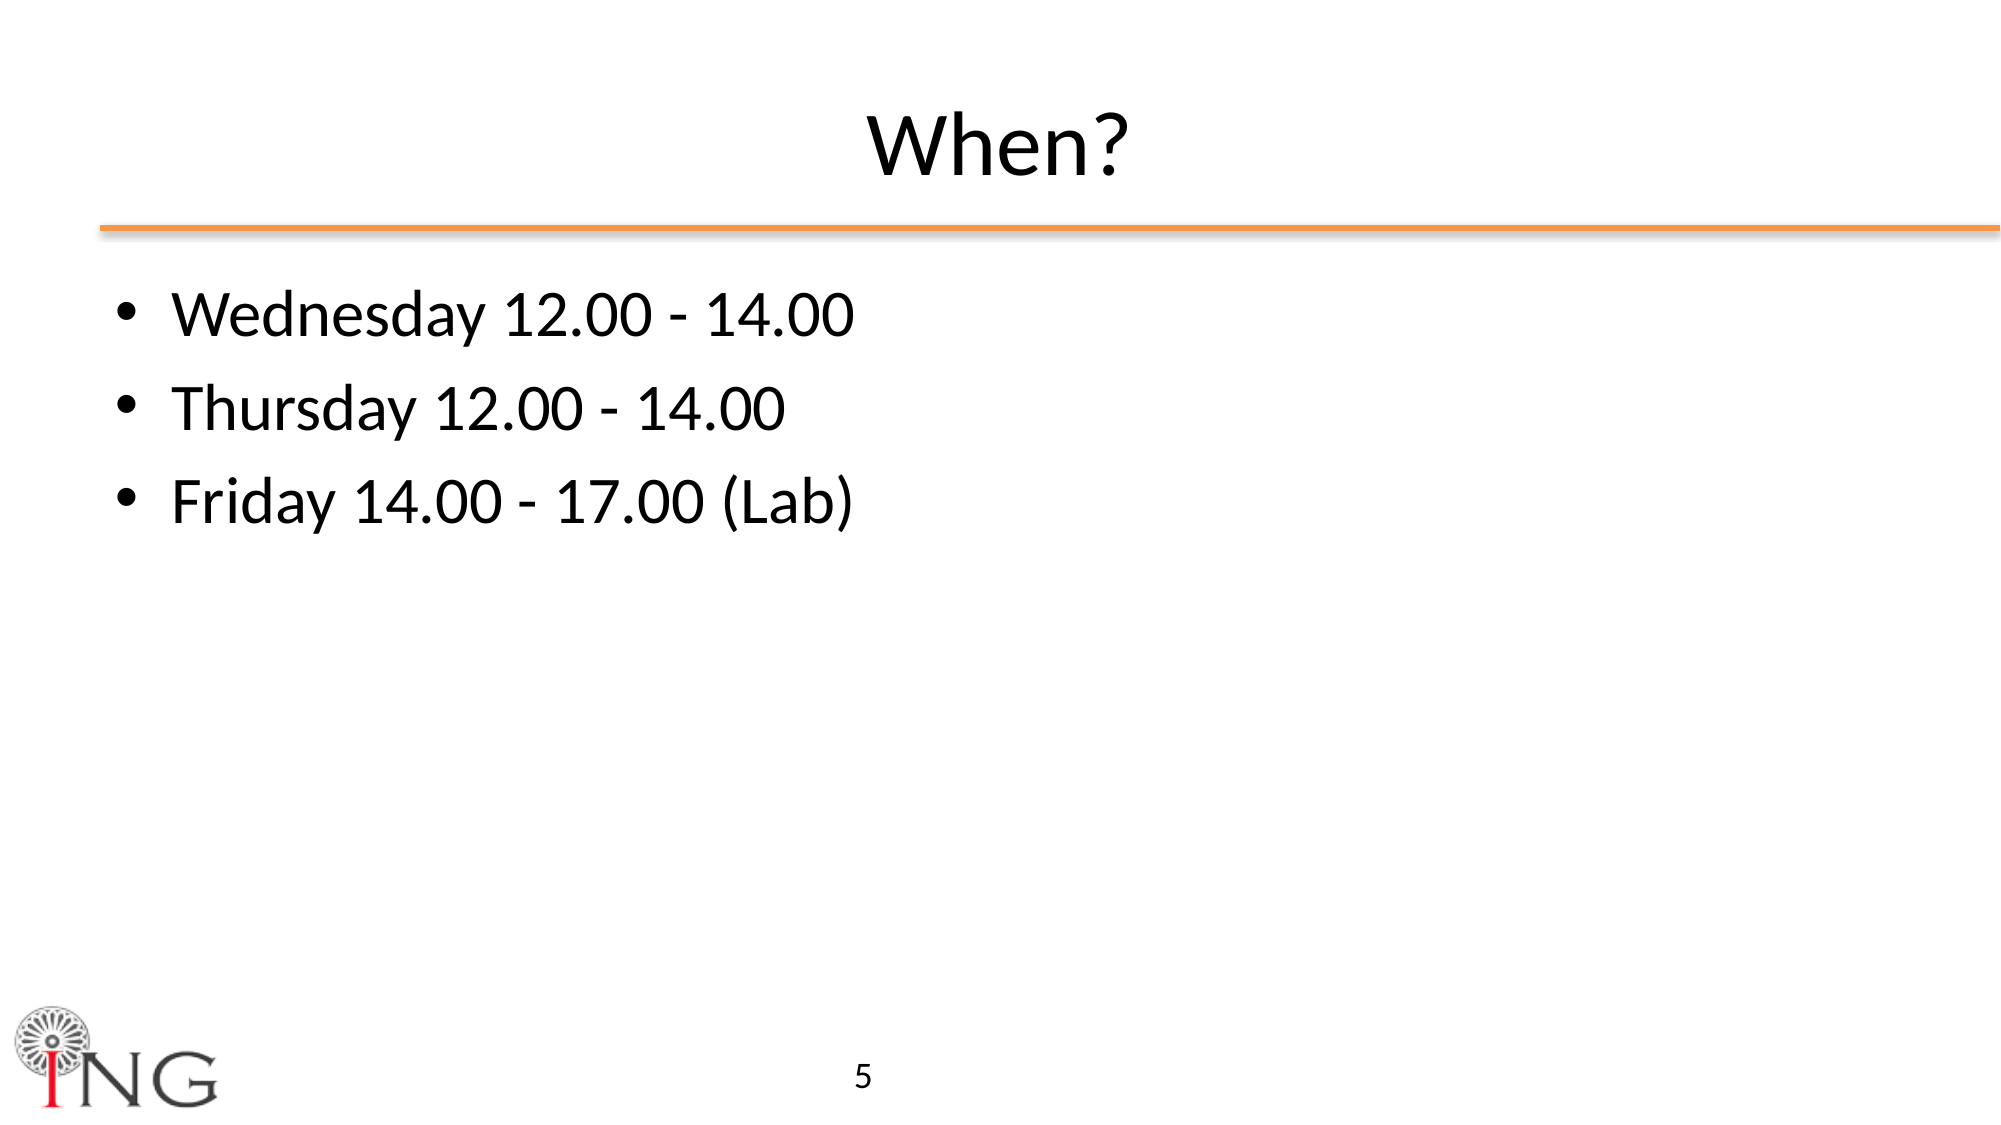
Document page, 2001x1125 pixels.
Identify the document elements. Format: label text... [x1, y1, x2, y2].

picture [0, 987, 244, 1125]
slide_number 5 [839, 1043, 1900, 1104]
list Wednesday 12.00 - 14.00 Thursday 12.00 - 14.00 Friday 14.00 - 17.00 (Lab) [99, 262, 1900, 1005]
title When? [99, 45, 1900, 233]
